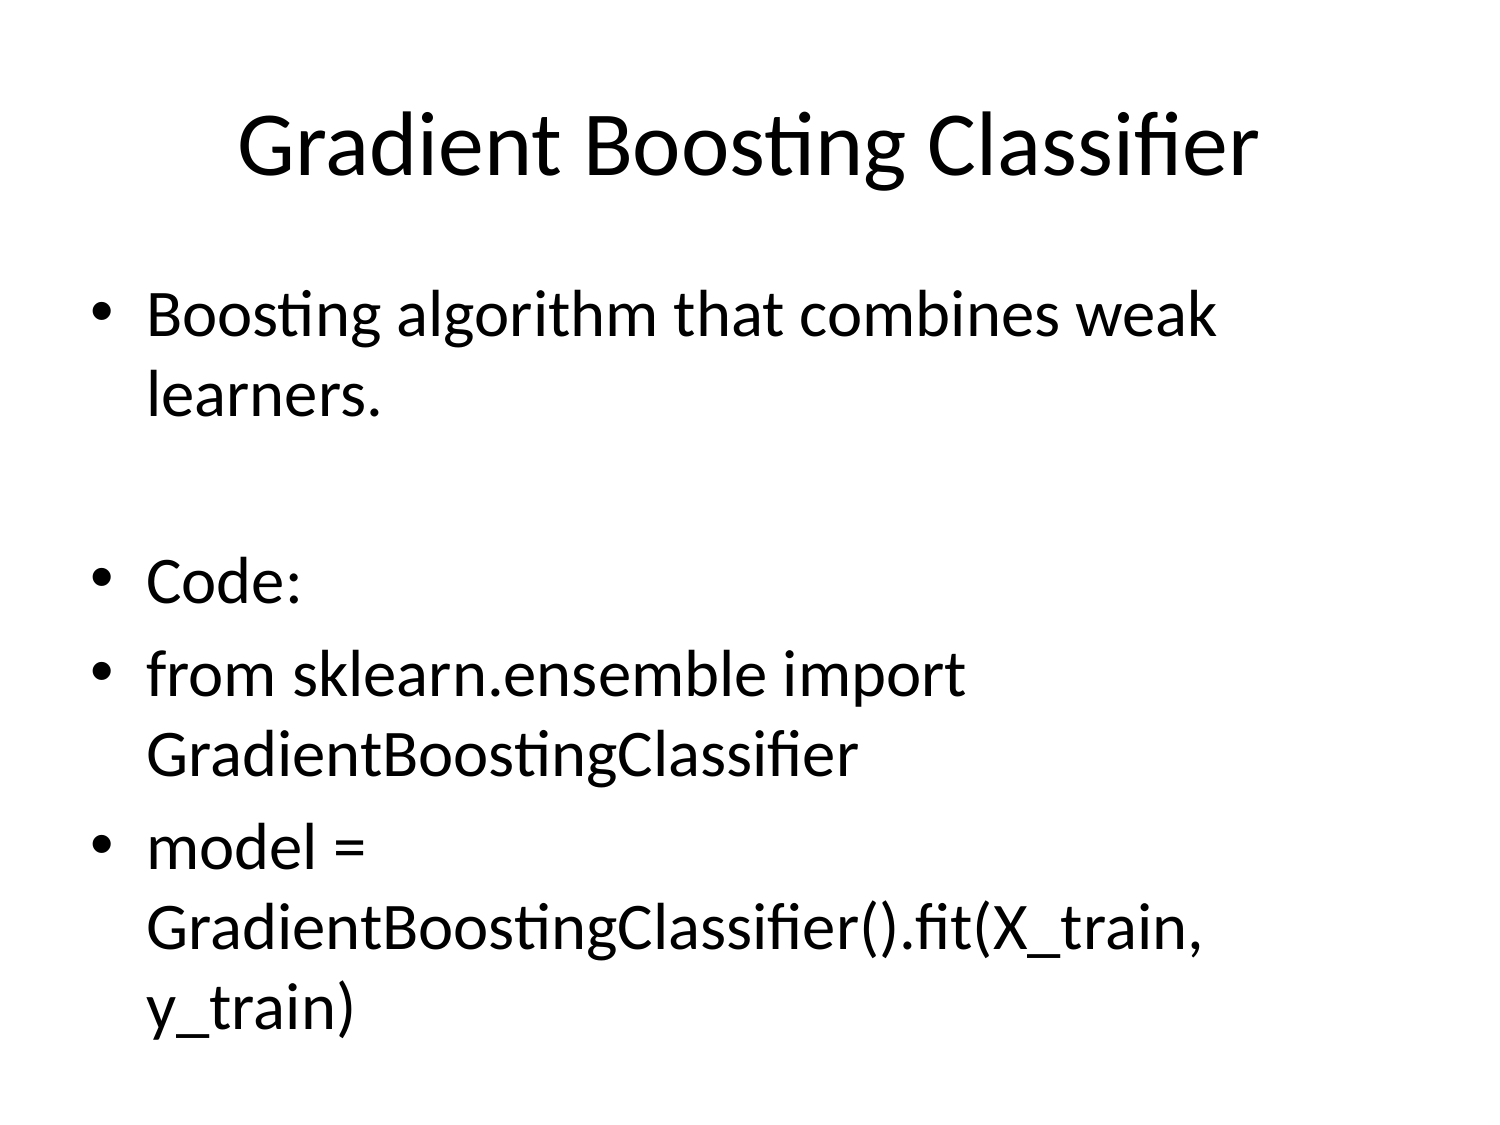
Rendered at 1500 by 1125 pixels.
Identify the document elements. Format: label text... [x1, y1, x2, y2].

list Boosting algorithm that combines weak learners. Code: from sklearn.ensemble import GradientBoostingClassifier model = GradientBoostingClassifier().fit(X_train, y_train) [75, 262, 1425, 1005]
title Gradient Boosting Classifier [75, 45, 1425, 233]
